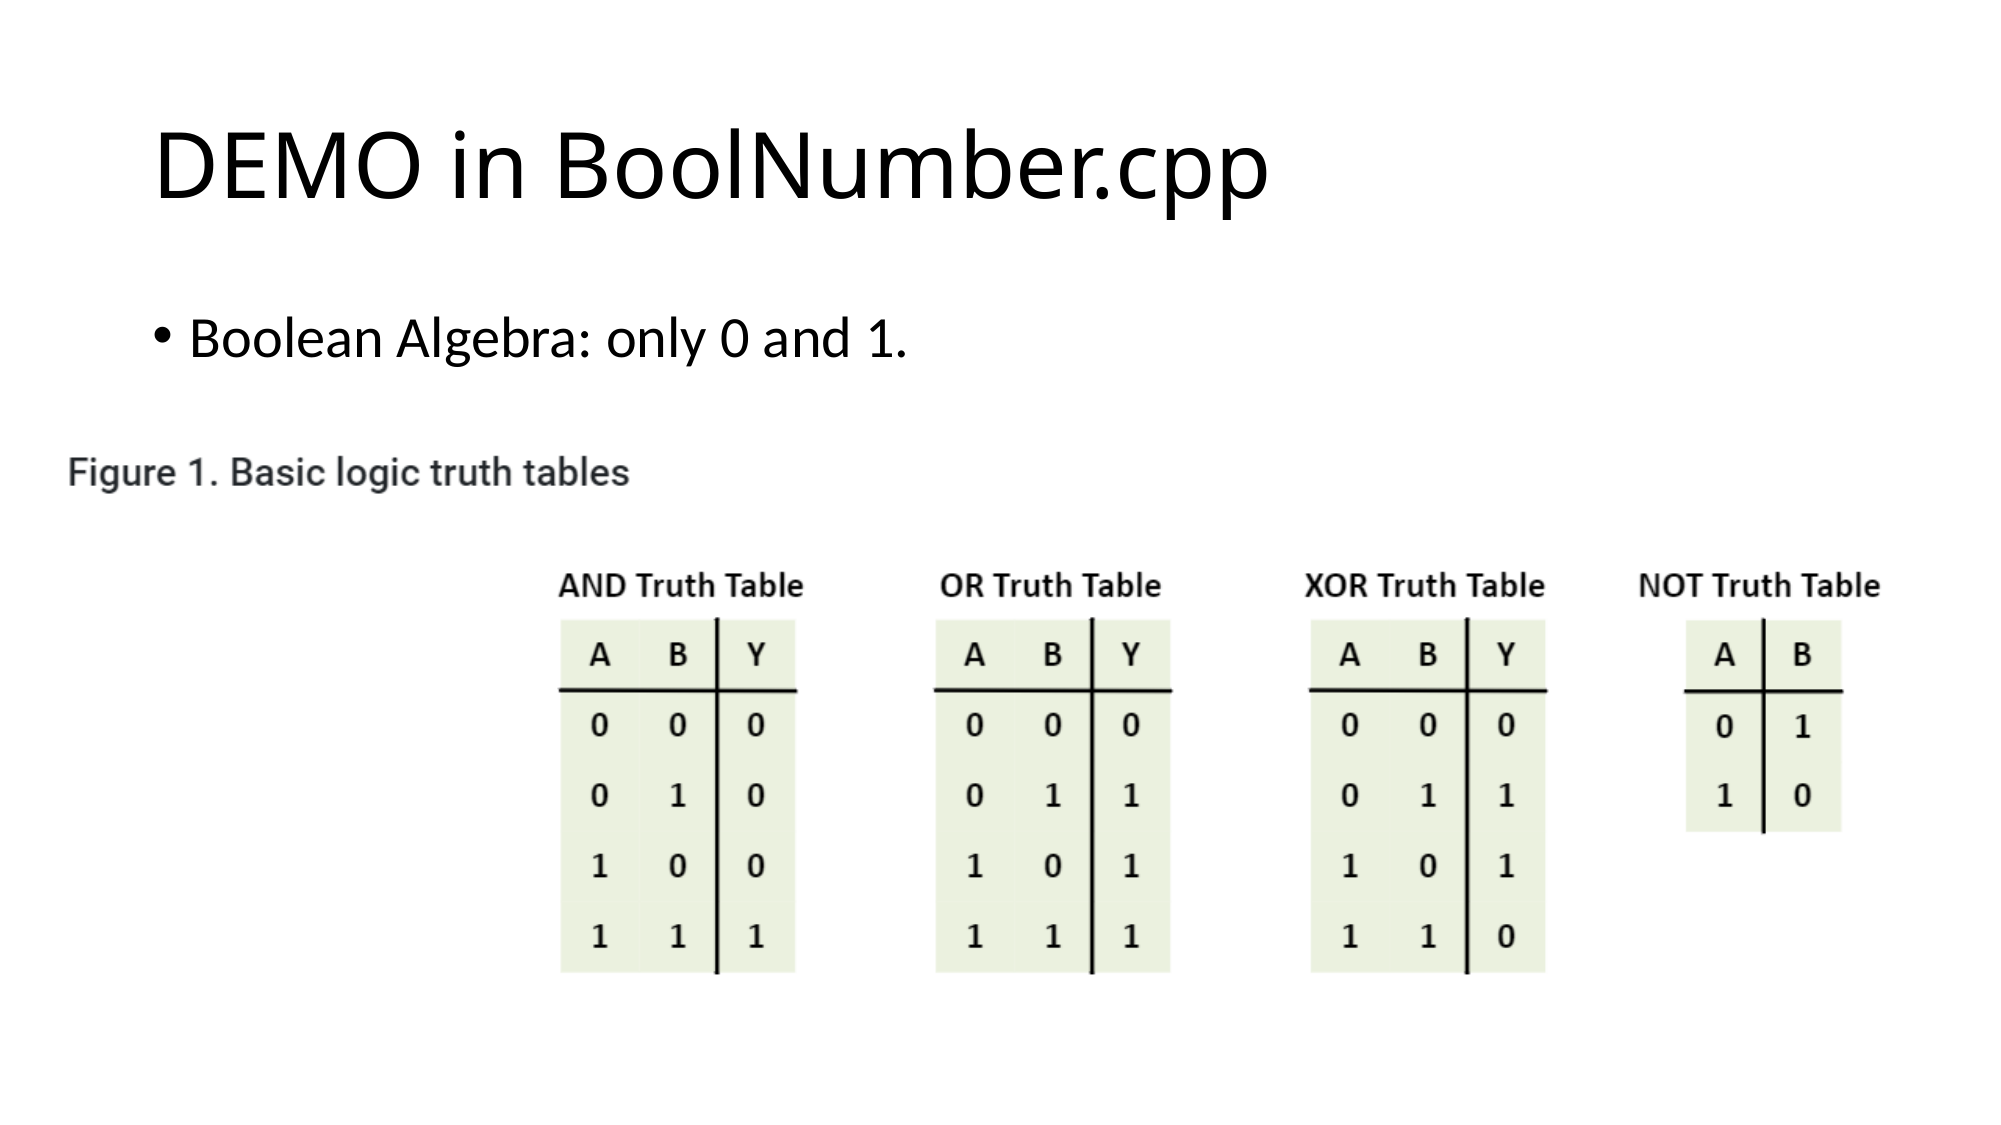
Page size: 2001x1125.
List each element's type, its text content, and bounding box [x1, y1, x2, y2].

picture [48, 439, 1952, 1053]
title DEMO in BoolNumber.cpp [137, 59, 1863, 278]
list Boolean Algebra: only 0 and 1. [137, 299, 1863, 439]
